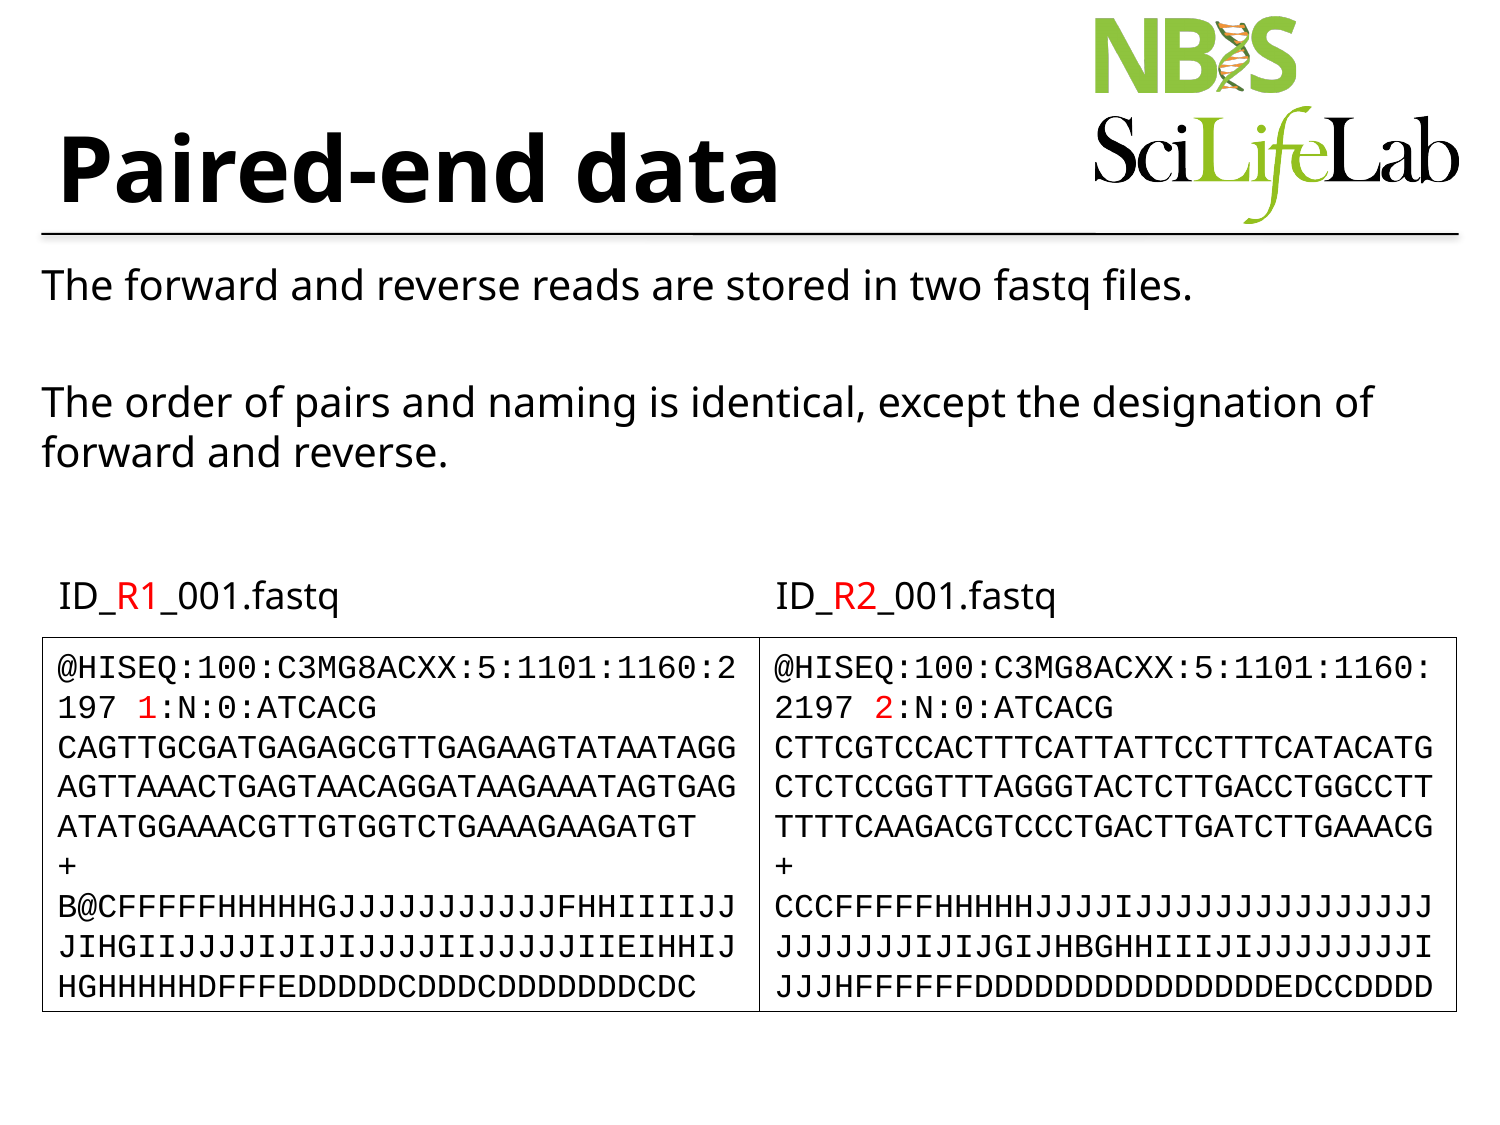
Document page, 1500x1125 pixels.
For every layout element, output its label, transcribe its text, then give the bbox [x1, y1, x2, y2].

list The forward and reverse reads are stored in two fastq files. The order of pairs and naming is identical, except the designation of forward and reverse. [41, 258, 1459, 1018]
text_box @HISEQ:100:C3MG8ACXX:5:1101:1160:2197 2:N:0:ATCACG CTTCGTCCACTTTCATTATTCCTTTCATACATGCTCTCCGGTTTAGGGTACTCTTGACCTGGCCTTTTTTCAAGACGTCCCTGACTTGATCTTGAAACG + CCCFFFFFHHHHHJJJJIJJJJJJJJJJJJJJJJJJJJJJIJIJGIJHBGHHIIIJIJJJJJJJJIJJJHFFFFFFDDDDDDDDDDDDDDDEDCCDDDD [759, 637, 1457, 1012]
text_box @HISEQ:100:C3MG8ACXX:5:1101:1160:2197 1:N:0:ATCACG CAGTTGCGATGAGAGCGTTGAGAAGTATAATAGGAGTTAAACTGAGTAACAGGATAAGAAATAGTGAGATATGGAAACGTTGTGGTCTGAAAGAAGATGT + B@CFFFFFHHHHHGJJJJJJJJJJJFHHIIIIJJJIHGIIJJJJIJIJIJJJJIIJJJJJIIEIHHIJHGHHHHHDFFFEDDDDDCDDDCDDDDDDDCDC [42, 637, 759, 1012]
picture [1095, 106, 1459, 224]
title Paired-end data [41, 103, 1066, 226]
text_box ID_R1_001.fastq [44, 564, 356, 625]
text_box ID_R2_001.fastq [760, 564, 1073, 625]
